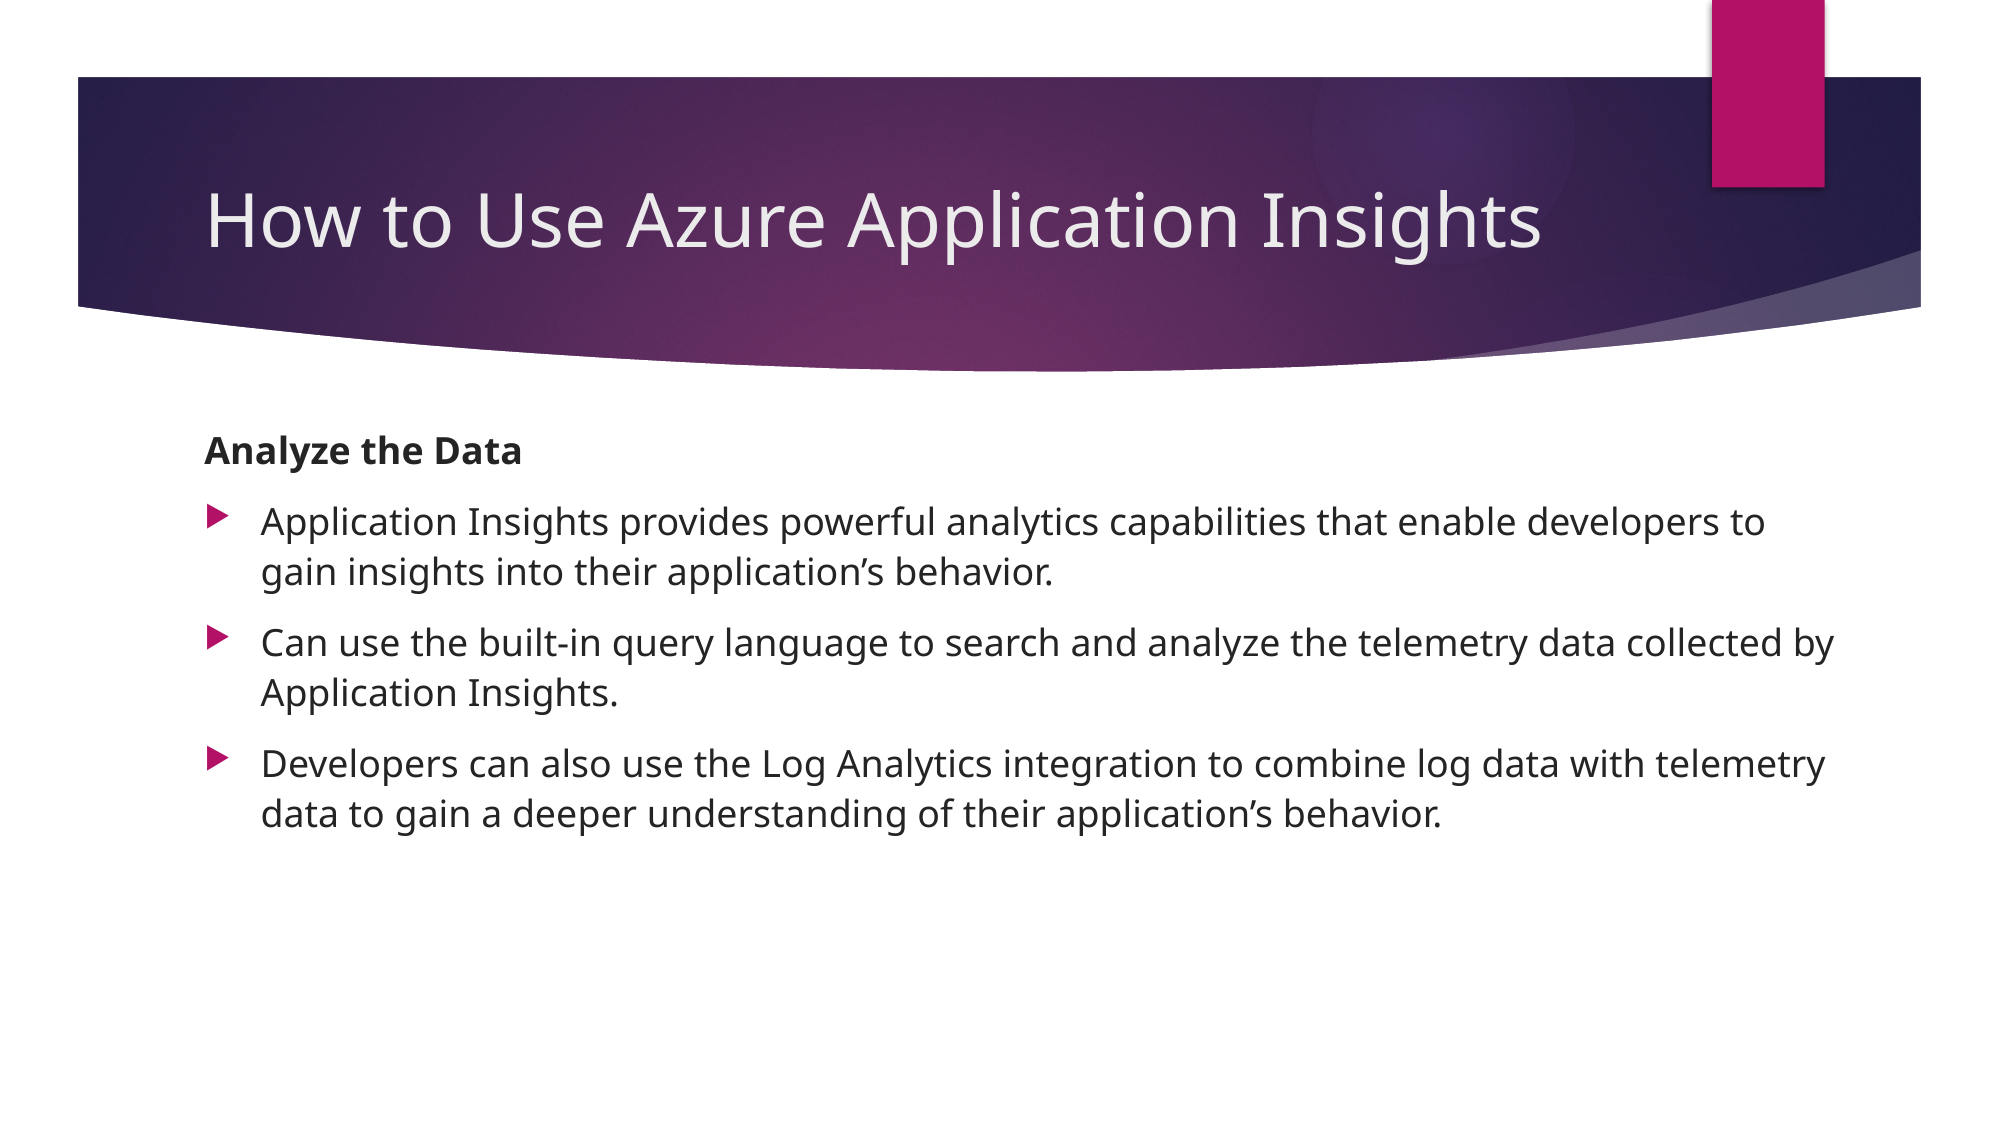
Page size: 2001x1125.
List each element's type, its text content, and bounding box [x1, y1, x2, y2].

list Analyze the Data Application Insights provides powerful analytics capabilities that enable developers to gain insights into their application’s behavior. Can use the built-in query language to search and analyze the telemetry data collected by Application Insights. Developers can also use the Log Analytics integration to combine log data with telemetry data to gain a deeper understanding of their application’s behavior. [189, 427, 1862, 1072]
title How to Use Azure Application Insights [189, 159, 1627, 276]
